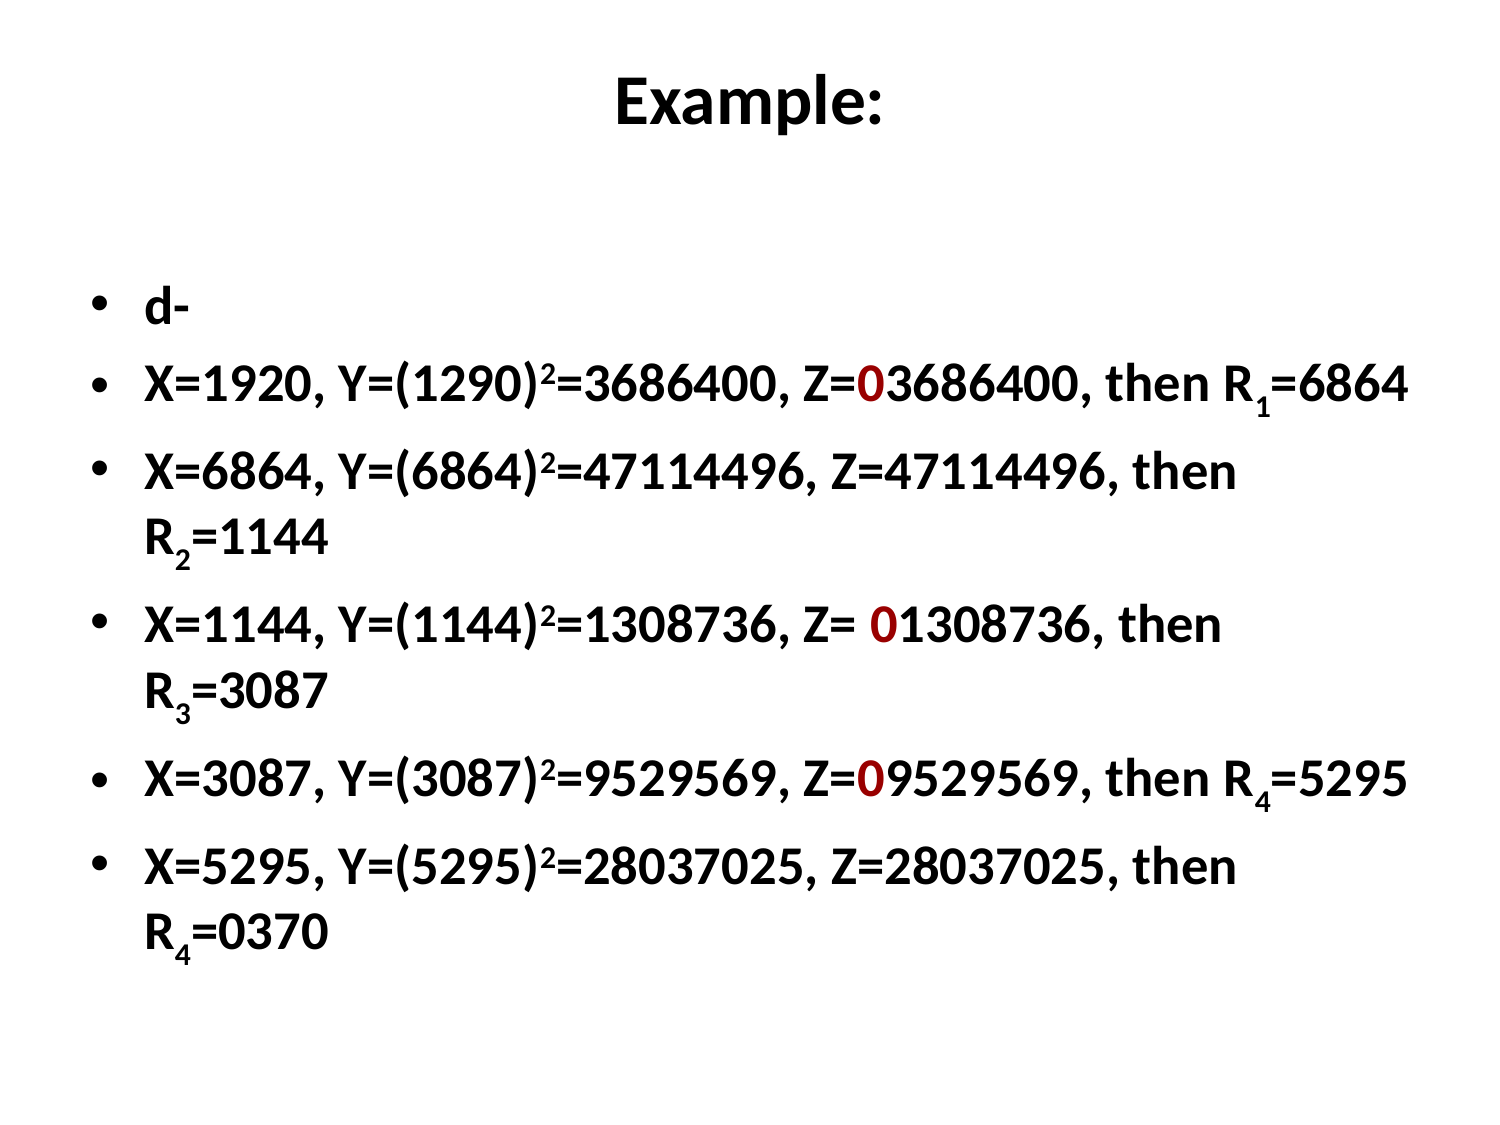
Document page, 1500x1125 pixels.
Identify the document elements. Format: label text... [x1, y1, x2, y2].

title Example: [75, 45, 1425, 233]
list d- X=1920, Y=(1290)2=3686400, Z=03686400, then R1=6864 X=6864, Y=(6864)2=47114496, Z=47114496, then R2=1144 X=1144, Y=(1144)2=1308736, Z= 01308736, then R3=3087 X=3087, Y=(3087)2=9529569, Z=09529569, then R4=5295 X=5295, Y=(5295)2=28037025, Z=28037025, then R4=0370 [75, 262, 1425, 1005]
